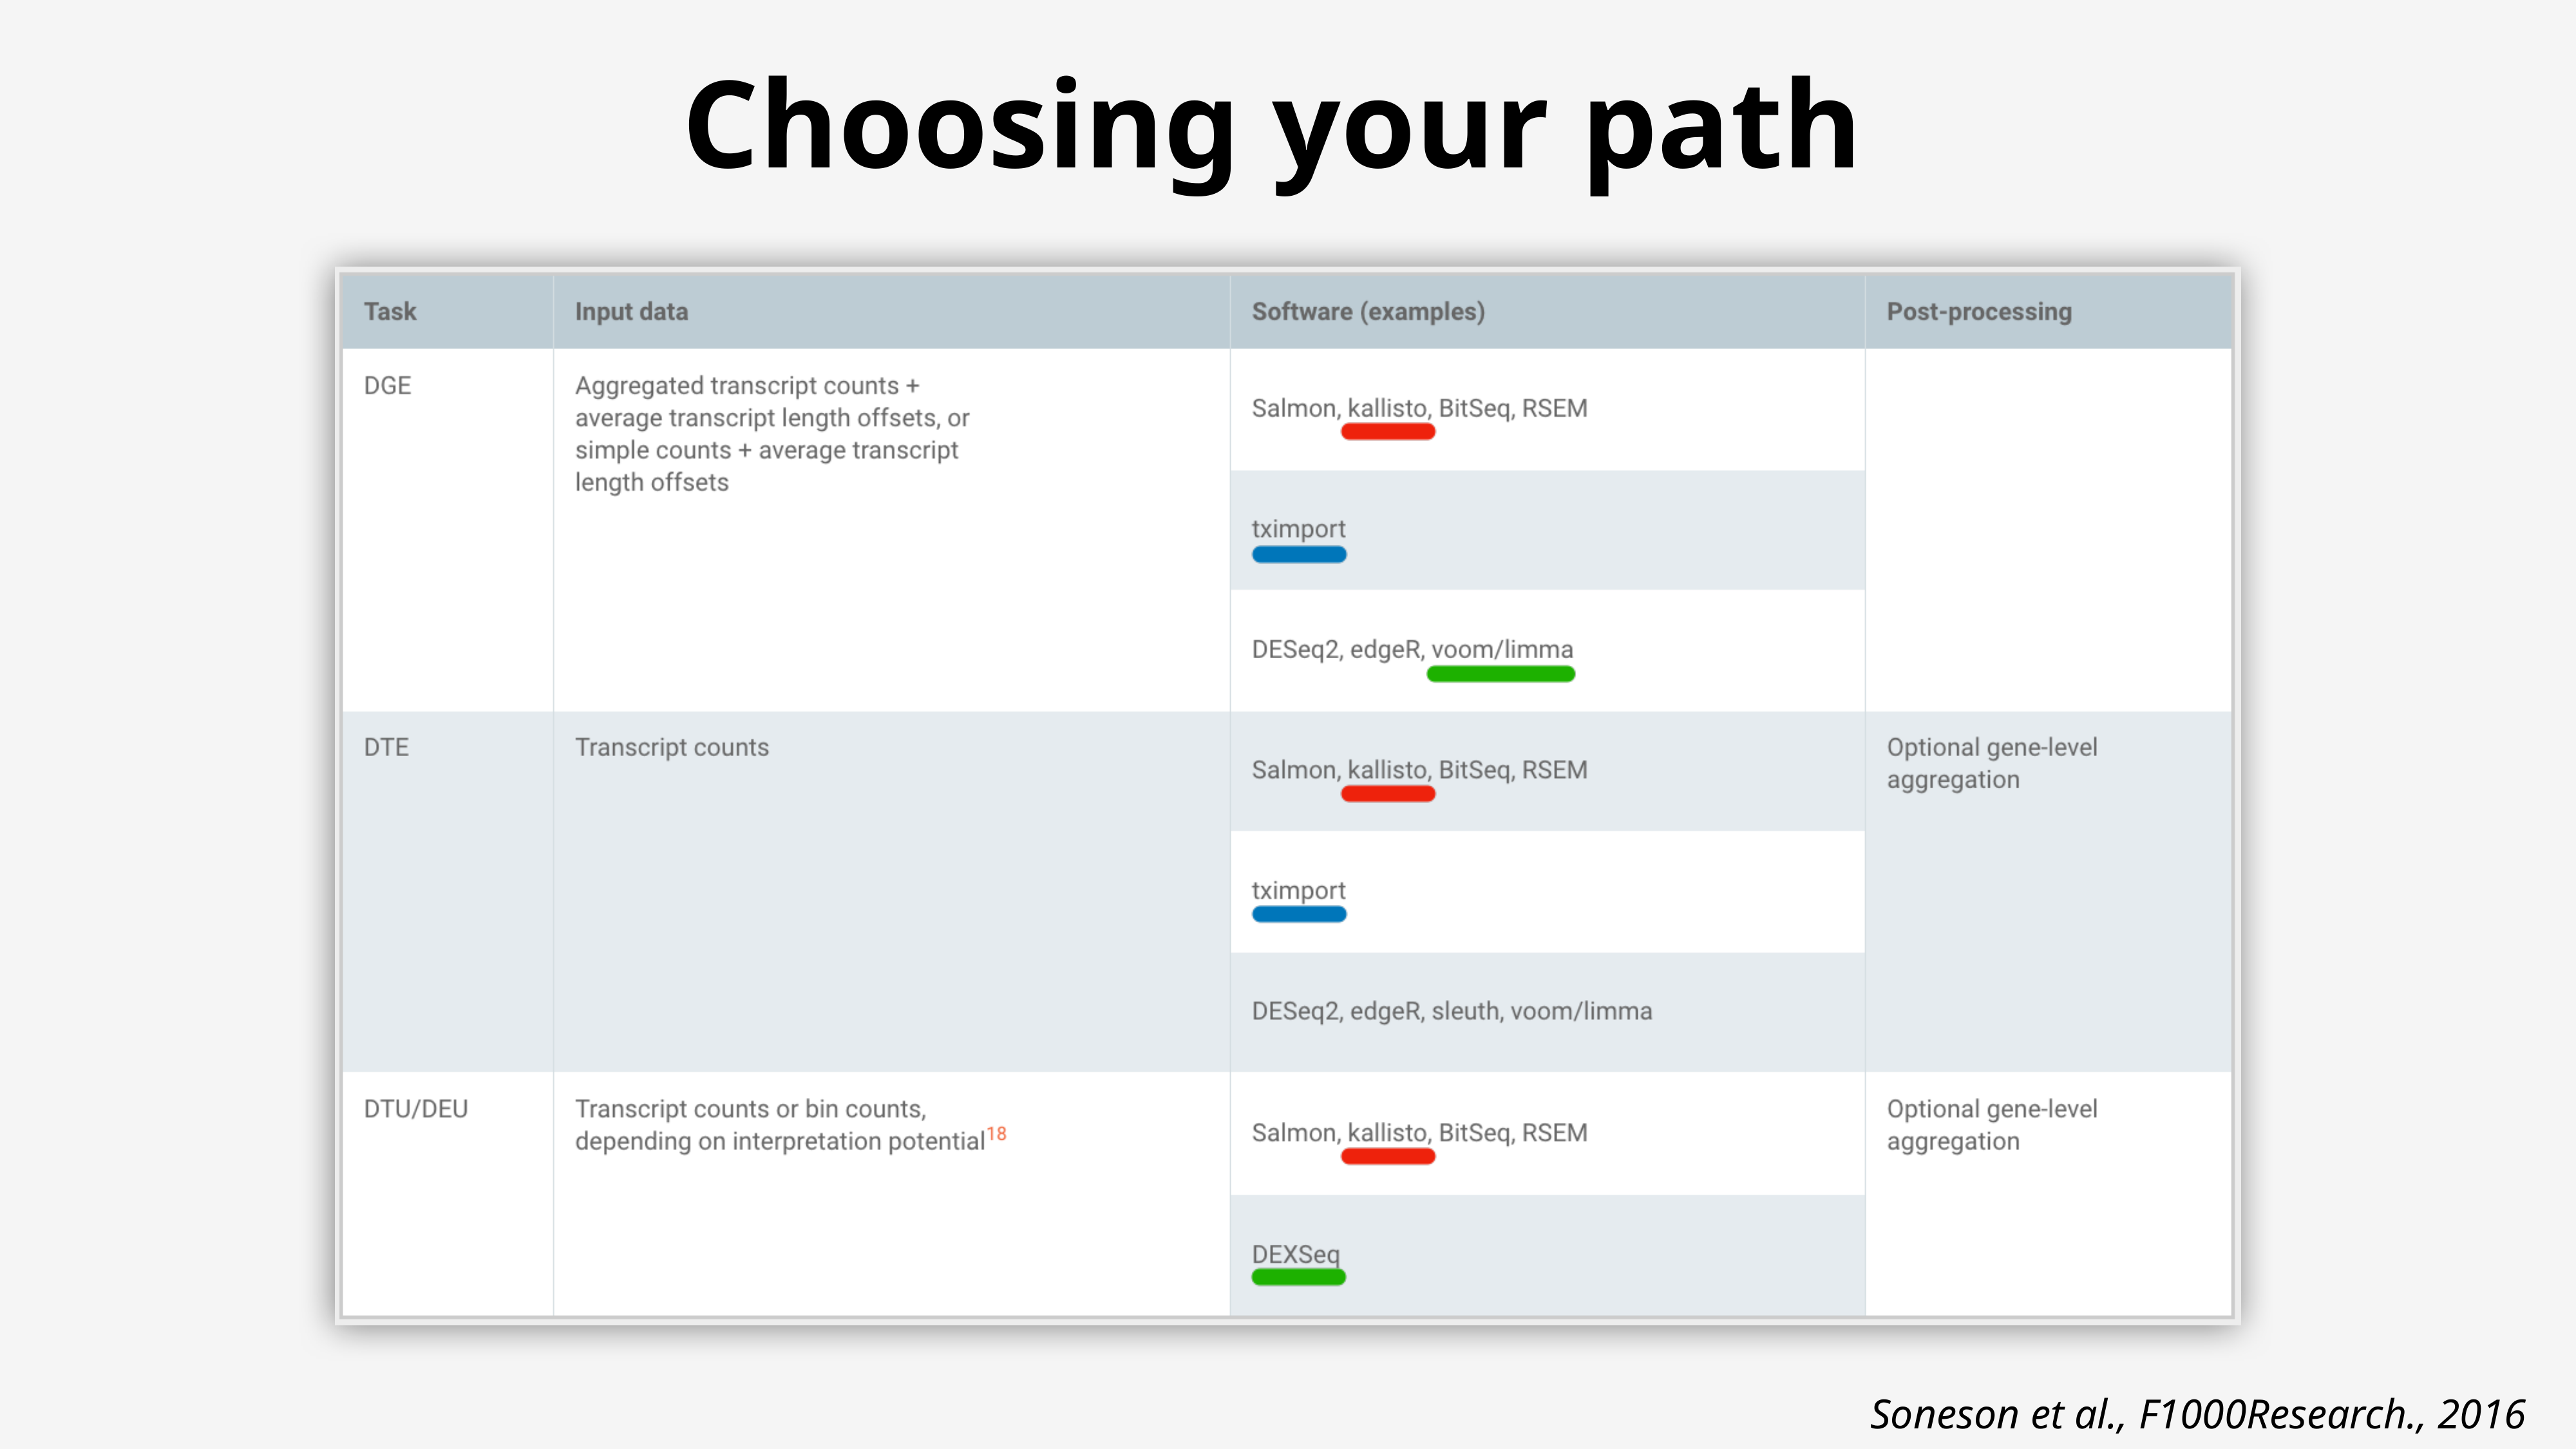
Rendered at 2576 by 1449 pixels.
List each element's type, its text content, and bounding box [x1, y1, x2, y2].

text_box Soneson et al., F1000Research., 2016 [1862, 1372, 2561, 1444]
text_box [1249, 420, 1440, 1168]
text_box Choosing your path [386, 39, 2159, 200]
picture [335, 266, 2241, 1325]
